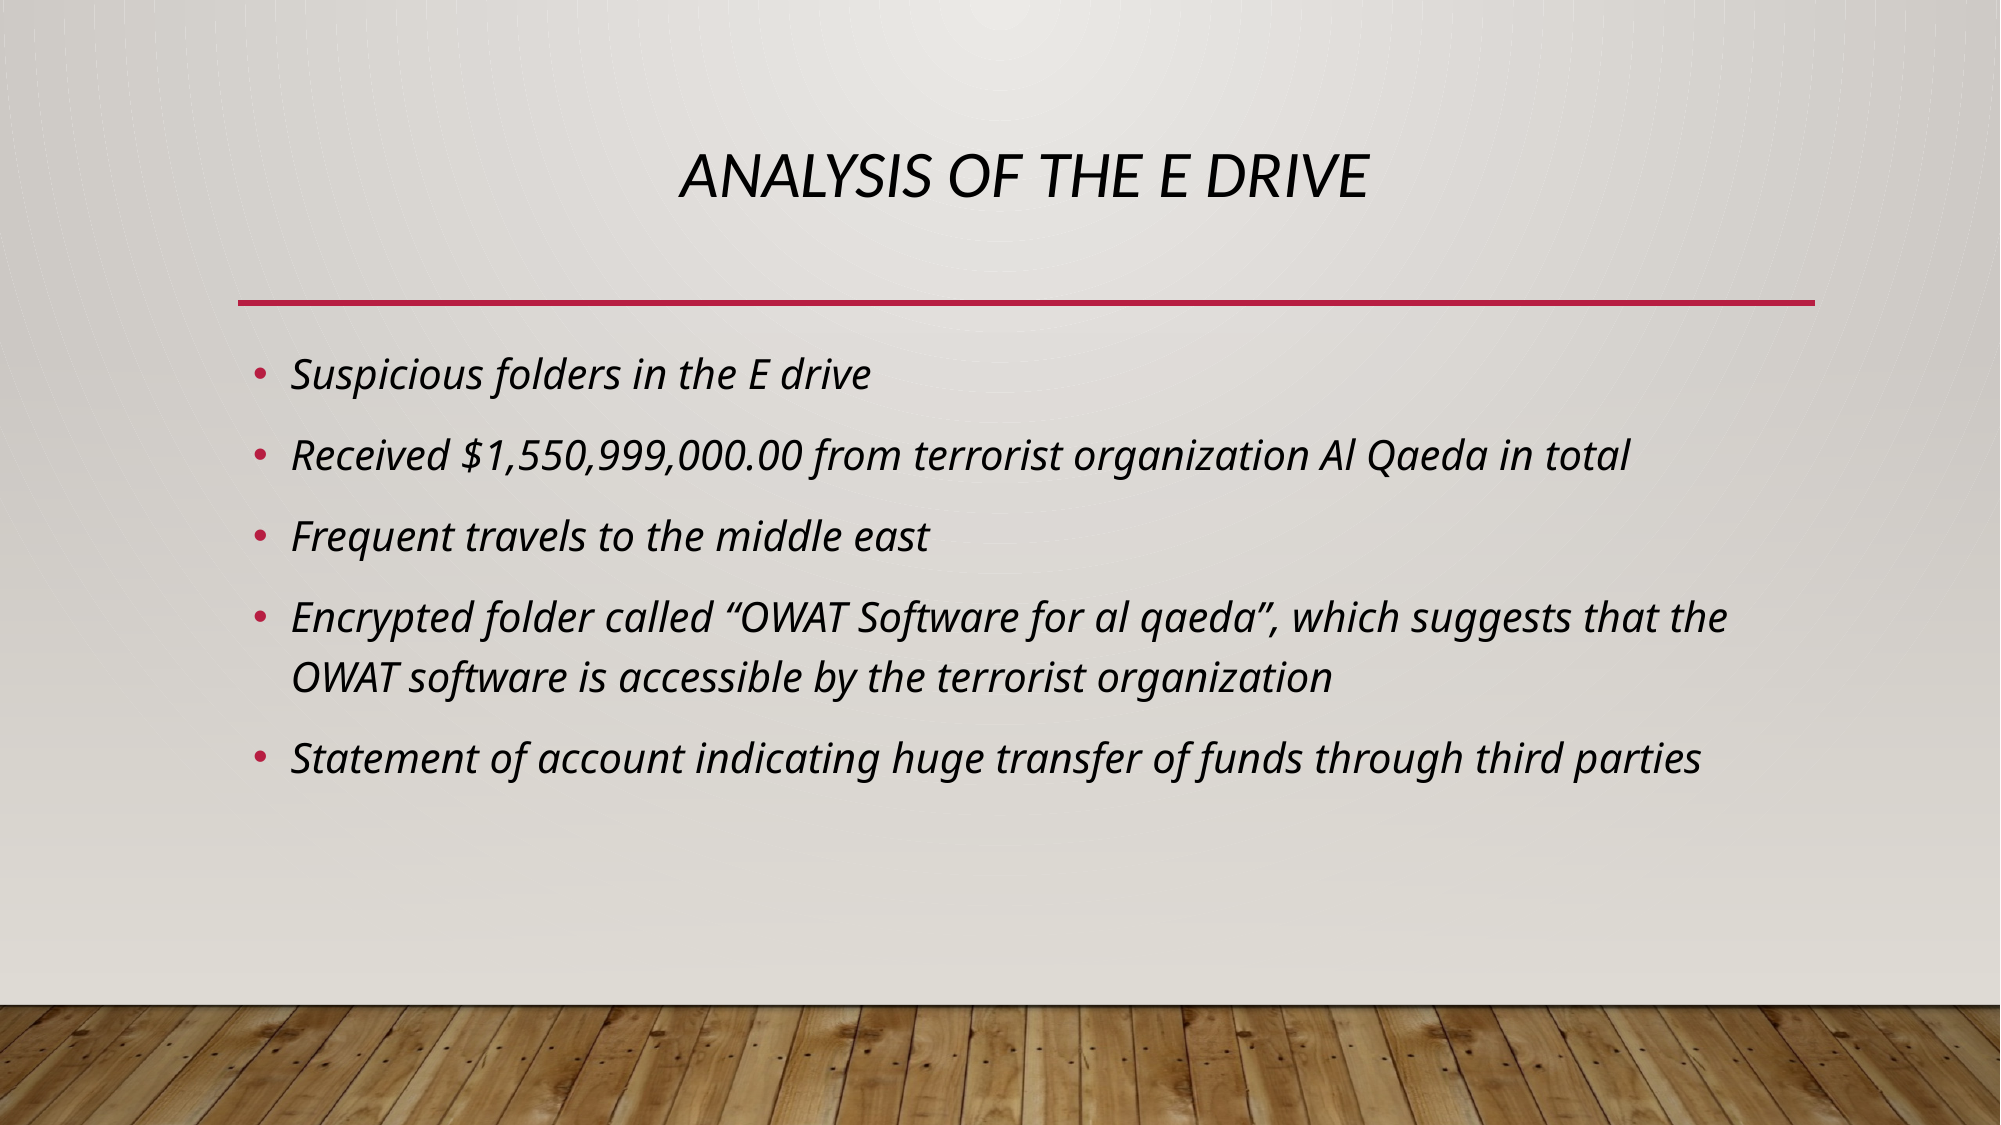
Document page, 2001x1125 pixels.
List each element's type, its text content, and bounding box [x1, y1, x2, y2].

picture [0, 1005, 2000, 1125]
title Analysis of the e drive [238, 131, 1814, 305]
list Suspicious folders in the E drive Received $1,550,999,000.00 from terrorist organization Al Qaeda in total Frequent travels to the middle east Encrypted folder called “OWAT Software for al qaeda”, which suggests that the OWAT software is accessible by the terrorist organization Statement of account indicating huge transfer of funds through third parties [238, 330, 1814, 897]
